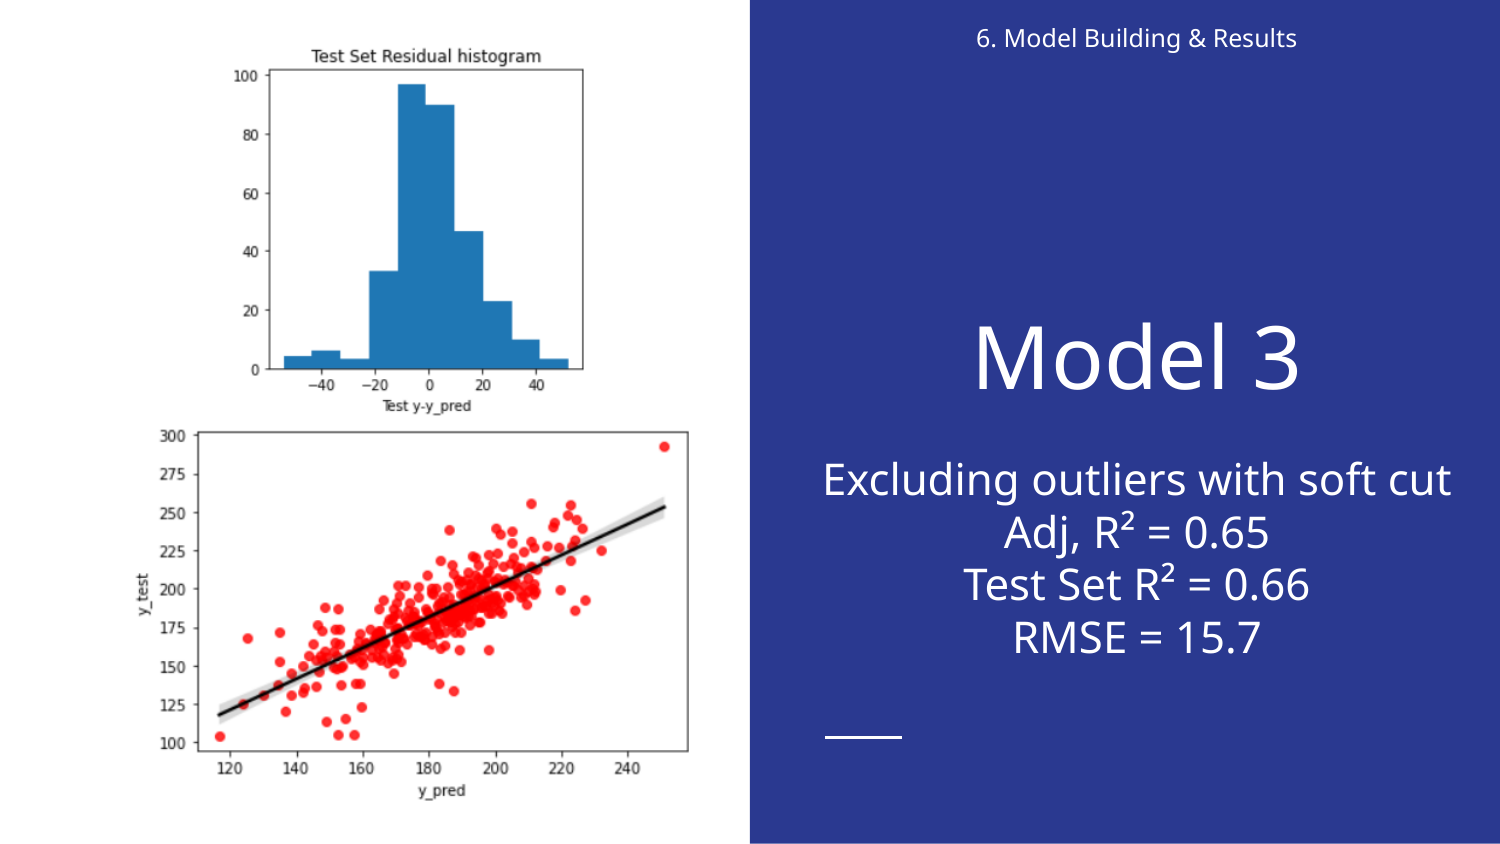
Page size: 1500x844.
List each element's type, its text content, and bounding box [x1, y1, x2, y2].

subtitle Excluding outliers with soft cut Adj, R² = 0.65 Test Set R² = 0.66 RMSE = 15.7 [805, 436, 1469, 646]
picture [132, 40, 696, 804]
text_box 6. Model Building & Results [913, 7, 1361, 68]
title Model 3 [805, 165, 1469, 422]
